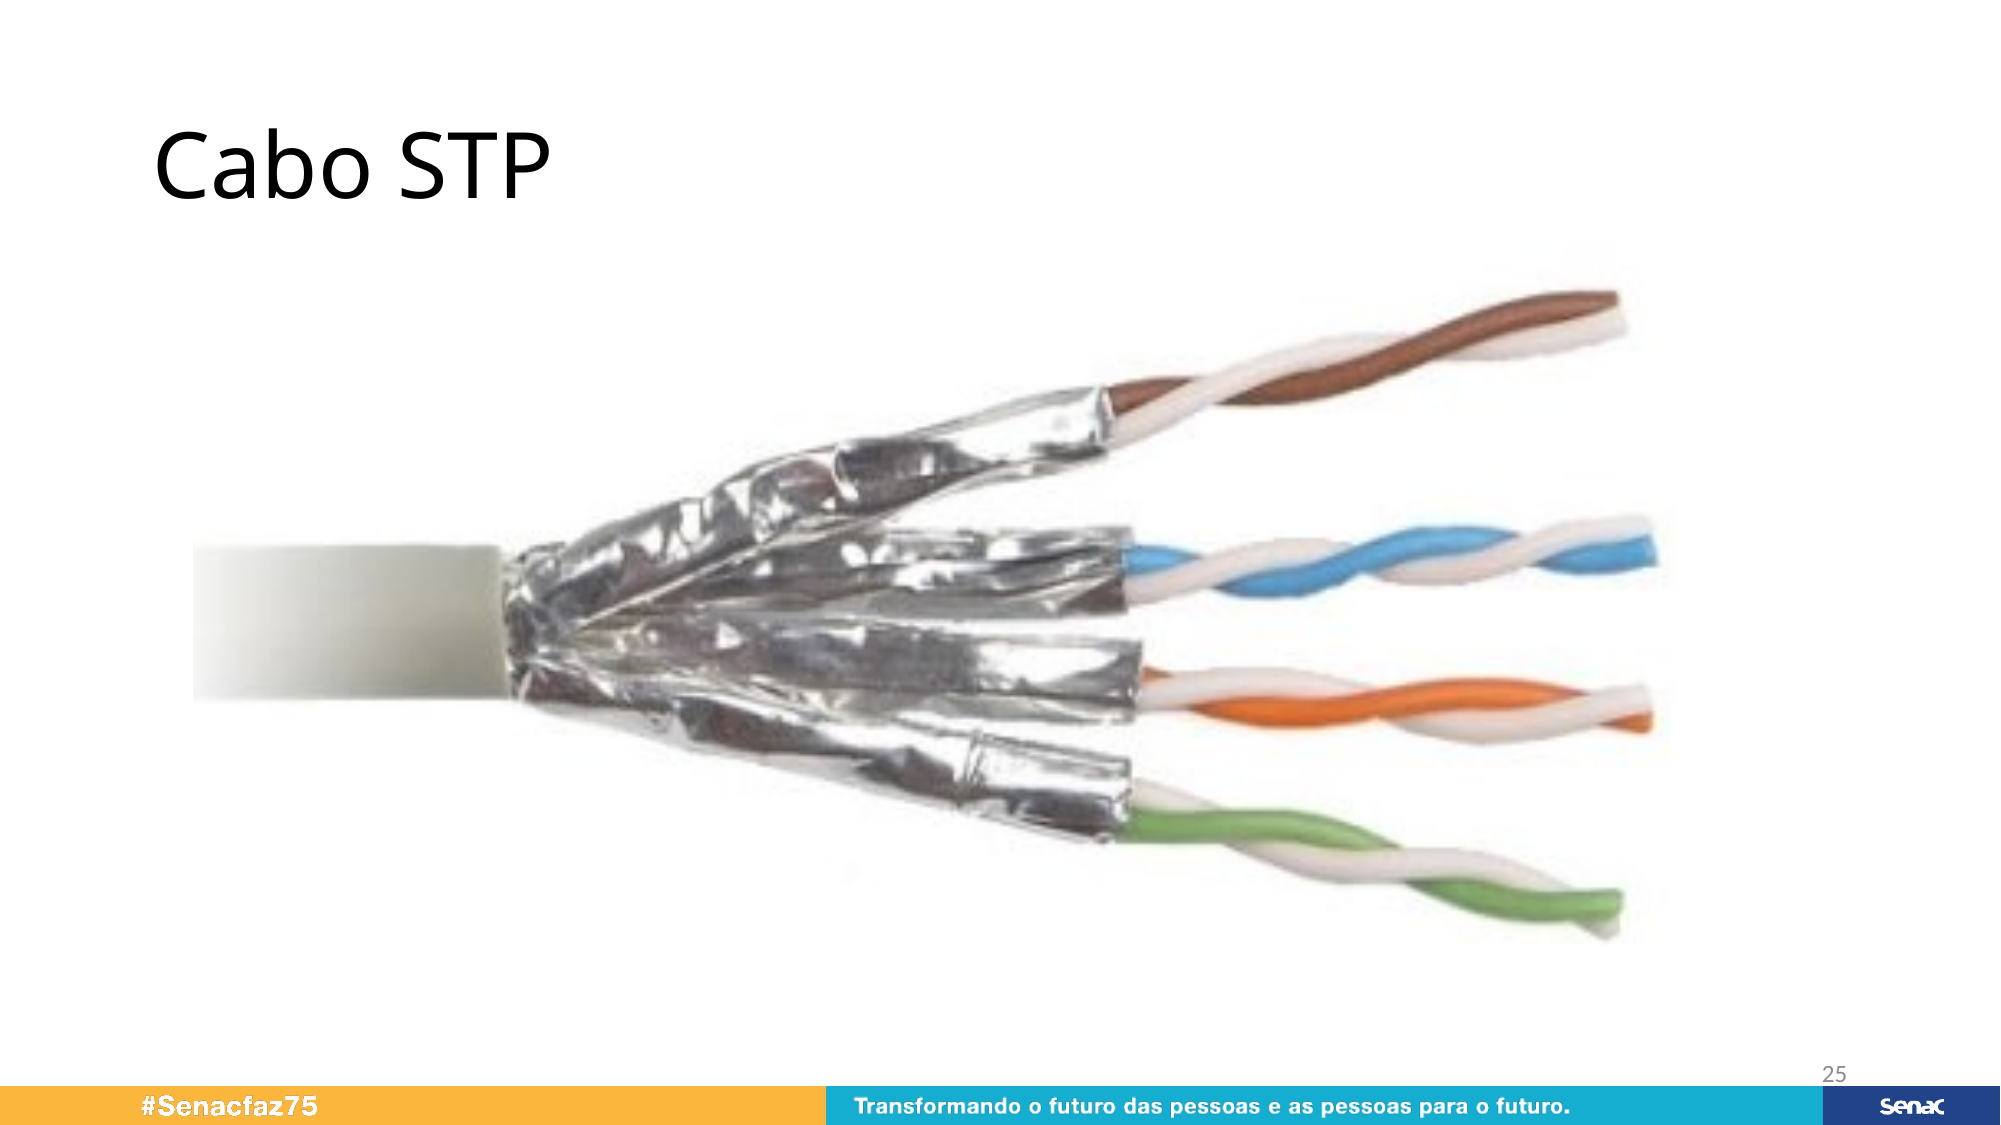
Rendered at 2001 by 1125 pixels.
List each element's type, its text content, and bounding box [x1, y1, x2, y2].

picture [0, 1078, 2000, 1125]
title Cabo STP [137, 59, 1863, 278]
slide_number 25 [1412, 1042, 1863, 1103]
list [193, 237, 1776, 1000]
